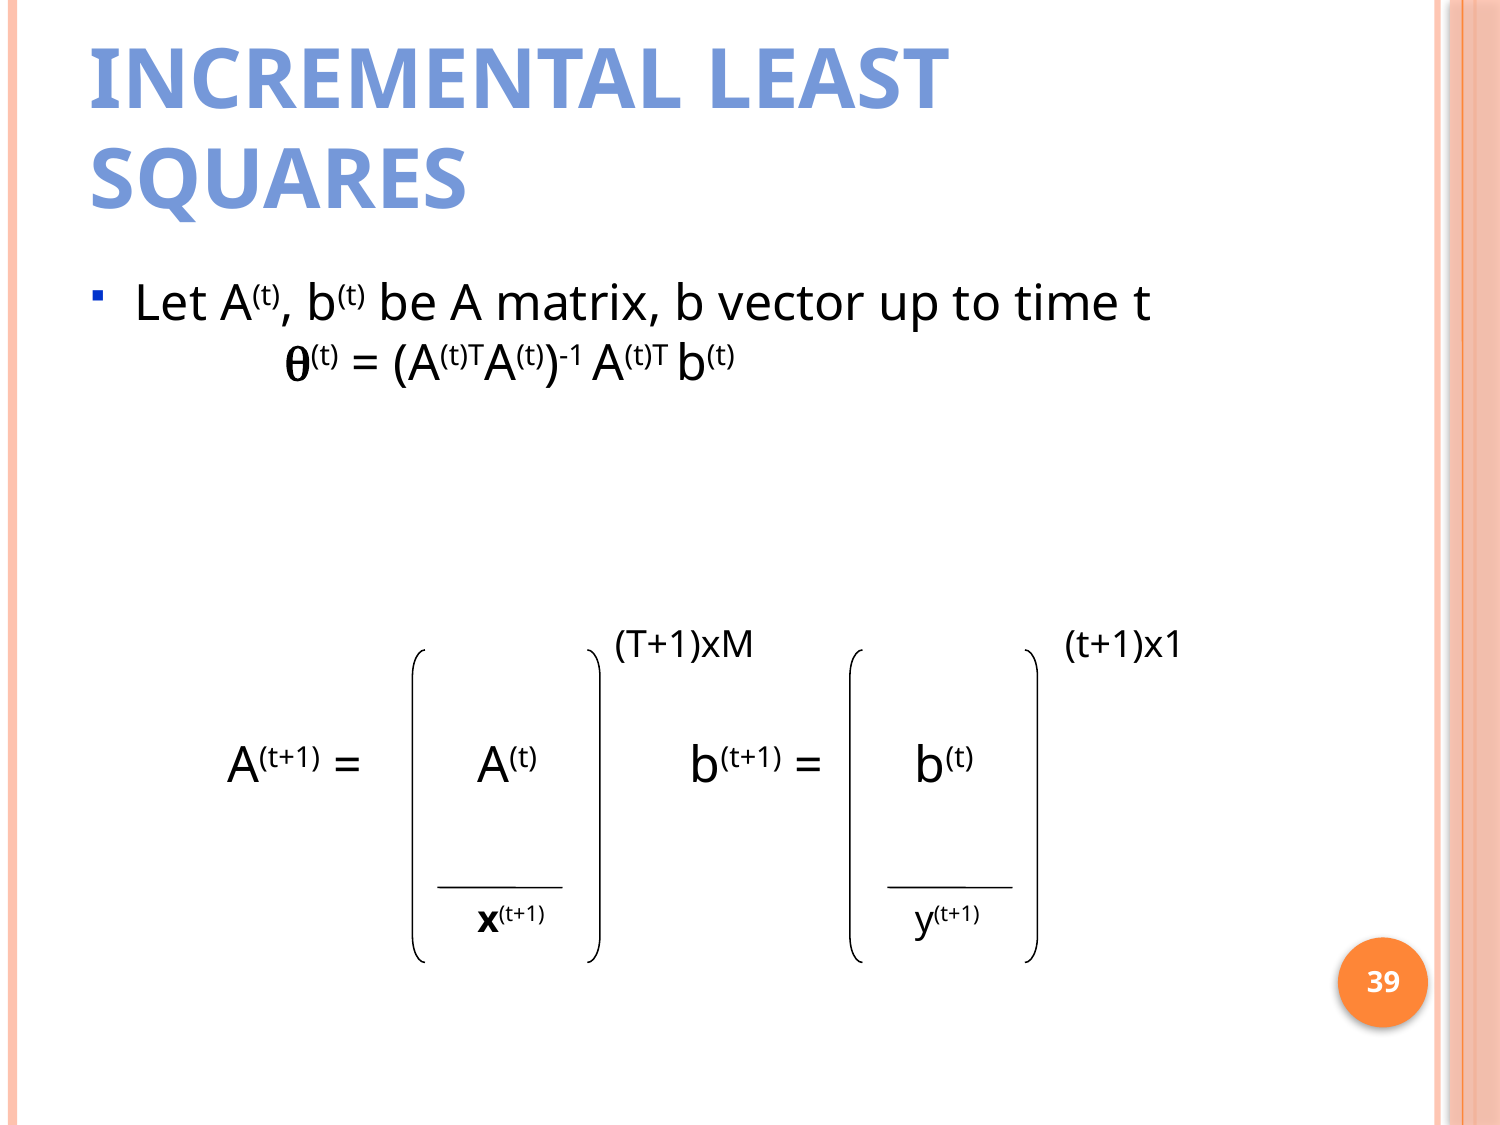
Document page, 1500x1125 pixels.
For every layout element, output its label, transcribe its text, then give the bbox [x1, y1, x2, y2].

text_box [412, 649, 425, 963]
slide_number 39 [1333, 940, 1434, 1027]
text_box b(t) [900, 724, 1075, 800]
text_box b(t+1) = [675, 724, 849, 800]
text_box A(t+1) = [212, 724, 412, 800]
text_box [587, 649, 600, 724]
text_box [587, 800, 600, 963]
text_box [849, 649, 863, 963]
text_box (T+1)xM [600, 612, 788, 673]
text_box [1024, 800, 1038, 963]
list Let A(t), b(t) be A matrix, b vector up to time t q(t) = (A(t)TA(t))-1 A(t)T b(t) [75, 262, 1300, 1062]
text_box A(t) [462, 724, 638, 800]
text_box x(t+1) [462, 887, 575, 948]
title Incremental Least Squares [75, 45, 1300, 233]
text_box y(t+1) [900, 888, 1013, 948]
text_box (t+1)x1 [1049, 612, 1213, 673]
text_box [1024, 649, 1038, 724]
